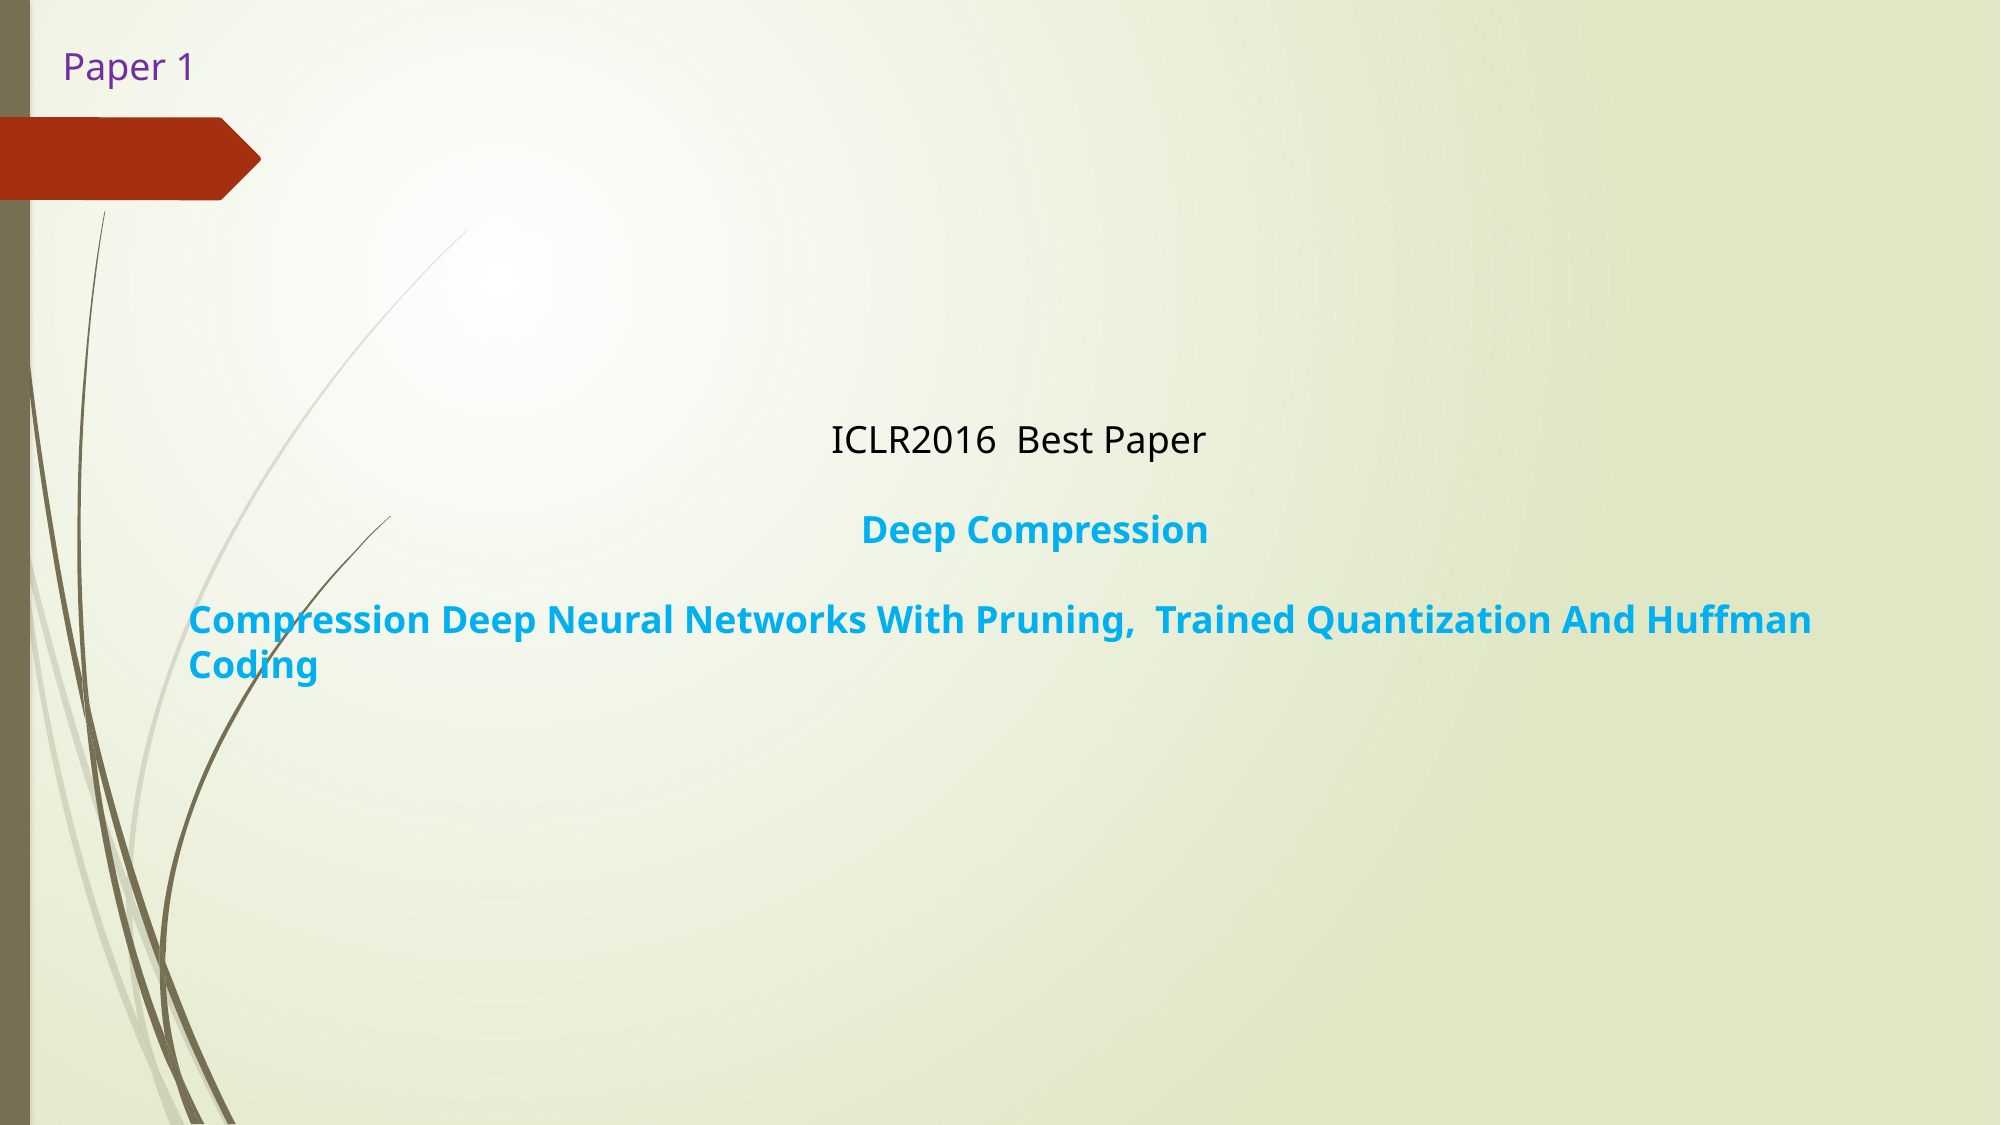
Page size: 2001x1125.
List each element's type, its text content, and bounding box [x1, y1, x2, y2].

text_box Paper 1 [28, 35, 222, 96]
text_box ICLR2016 Best Paper Deep Compression Compression Deep Neural Networks With Pruning, Trained Quantization And Huffman Coding [173, 408, 1889, 694]
